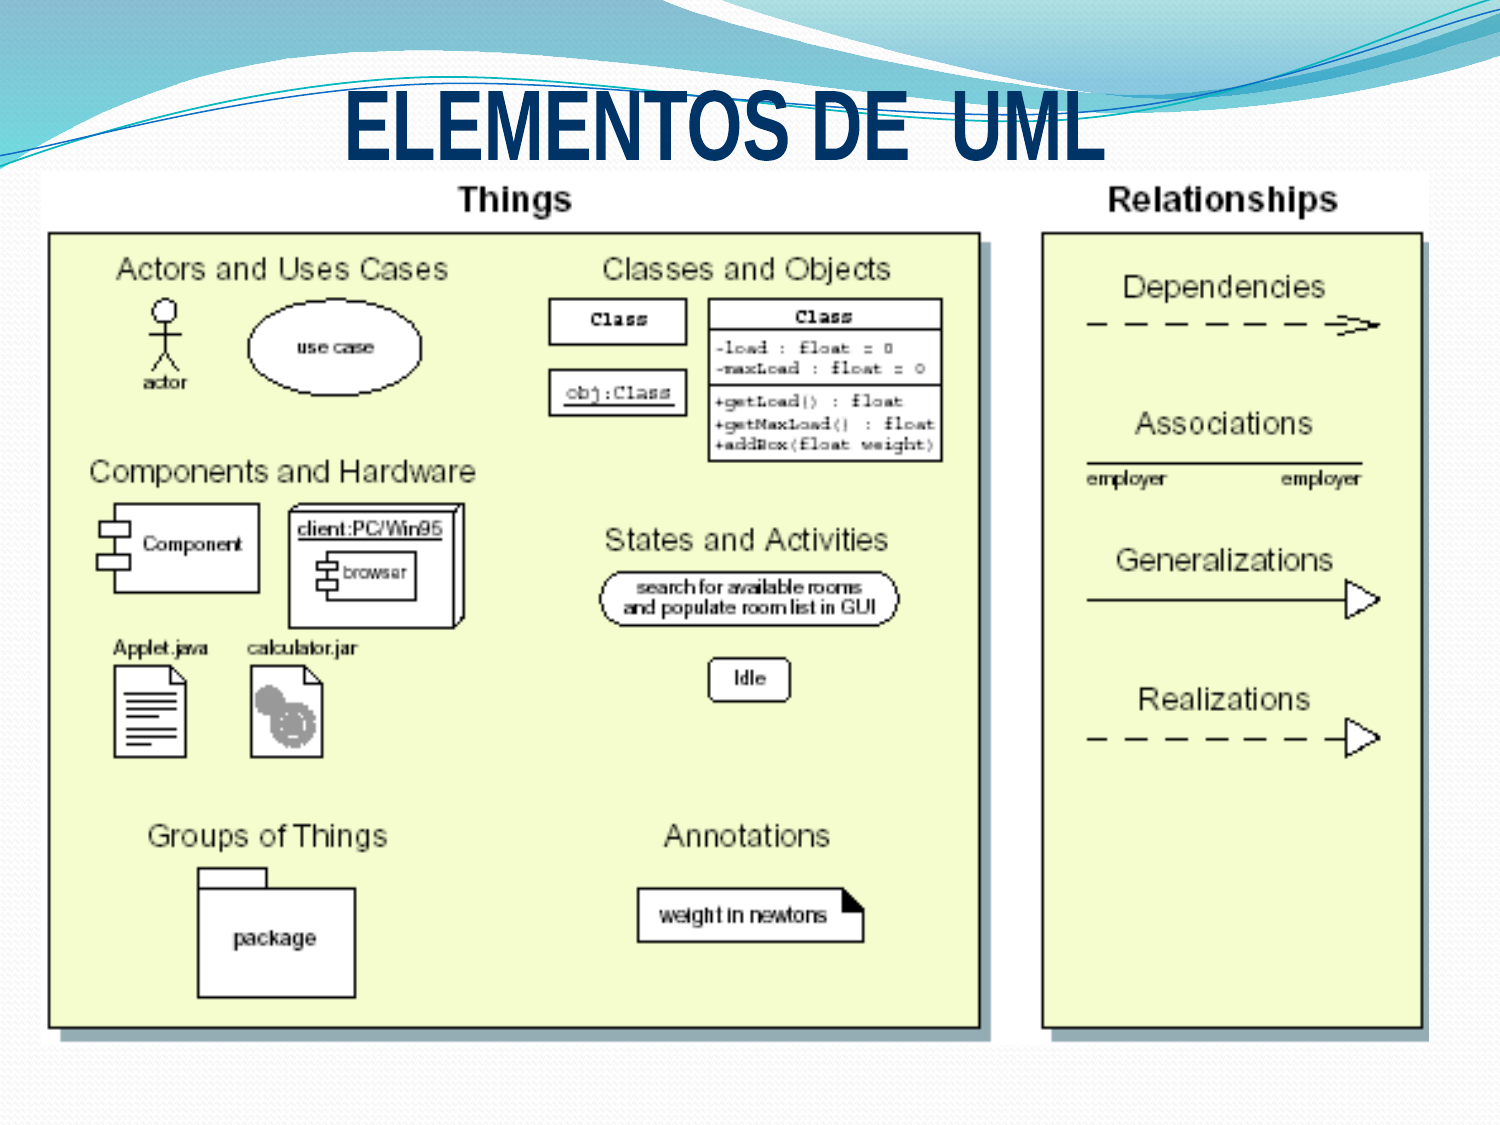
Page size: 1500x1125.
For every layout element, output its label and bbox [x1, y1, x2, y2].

picture [40, 172, 1430, 1045]
